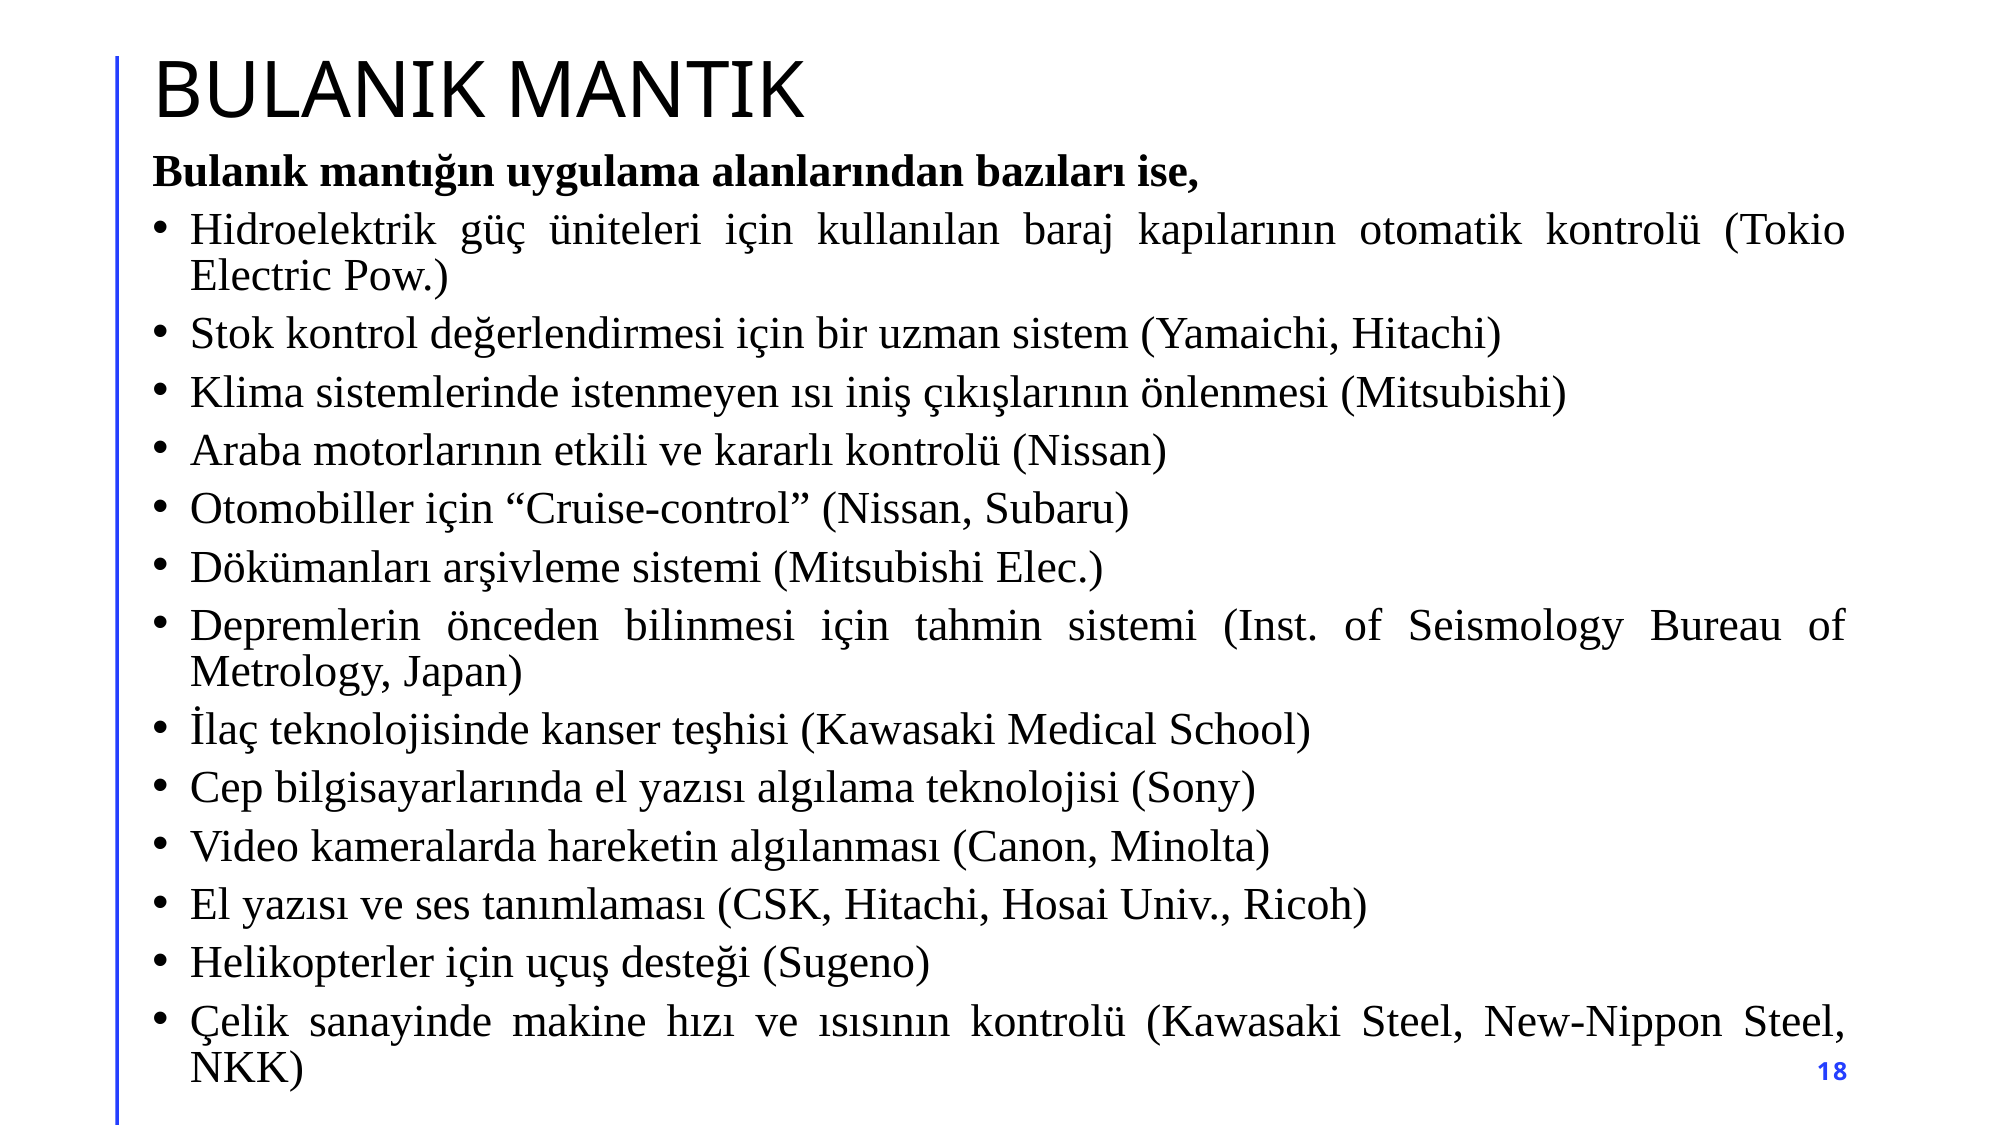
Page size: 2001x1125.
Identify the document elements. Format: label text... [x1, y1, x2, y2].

slide_number 18 [1412, 1069, 1863, 1103]
list Bulanık mantığın uygulama alanlarından bazıları ise, Hidroelektrik güç üniteleri için kullanılan baraj kapılarının otomatik kontrolü (Tokio Electric Pow.) Stok kontrol değerlendirmesi için bir uzman sistem (Yamaichi, Hitachi) Klima sistemlerinde istenmeyen ısı iniş çıkışlarının önlenmesi (Mitsubishi) Araba motorlarının etkili ve kararlı kontrolü (Nissan) Otomobiller için “Cruise-control” (Nissan, Subaru) Dökümanları arşivleme sistemi (Mitsubishi Elec.) Depremlerin önceden bilinmesi için tahmin sistemi (Inst. of Seismology Bureau of Metrology, Japan) İlaç teknolojisinde kanser teşhisi (Kawasaki Medical School) Cep bilgisayarlarında el yazısı algılama teknolojisi (Sony) Video kameralarda hareketin algılanması (Canon, Minolta) El yazısı ve ses tanımlaması (CSK, Hitachi, Hosai Univ., Ricoh) Helikopterler için uçuş desteği (Sugeno) Çelik sanayinde makine hızı ve ısısının kontrolü (Kawasaki Steel, New-Nippon Steel, NKK) [137, 142, 1863, 1069]
title BULANIK MANTIK [137, 41, 1863, 142]
